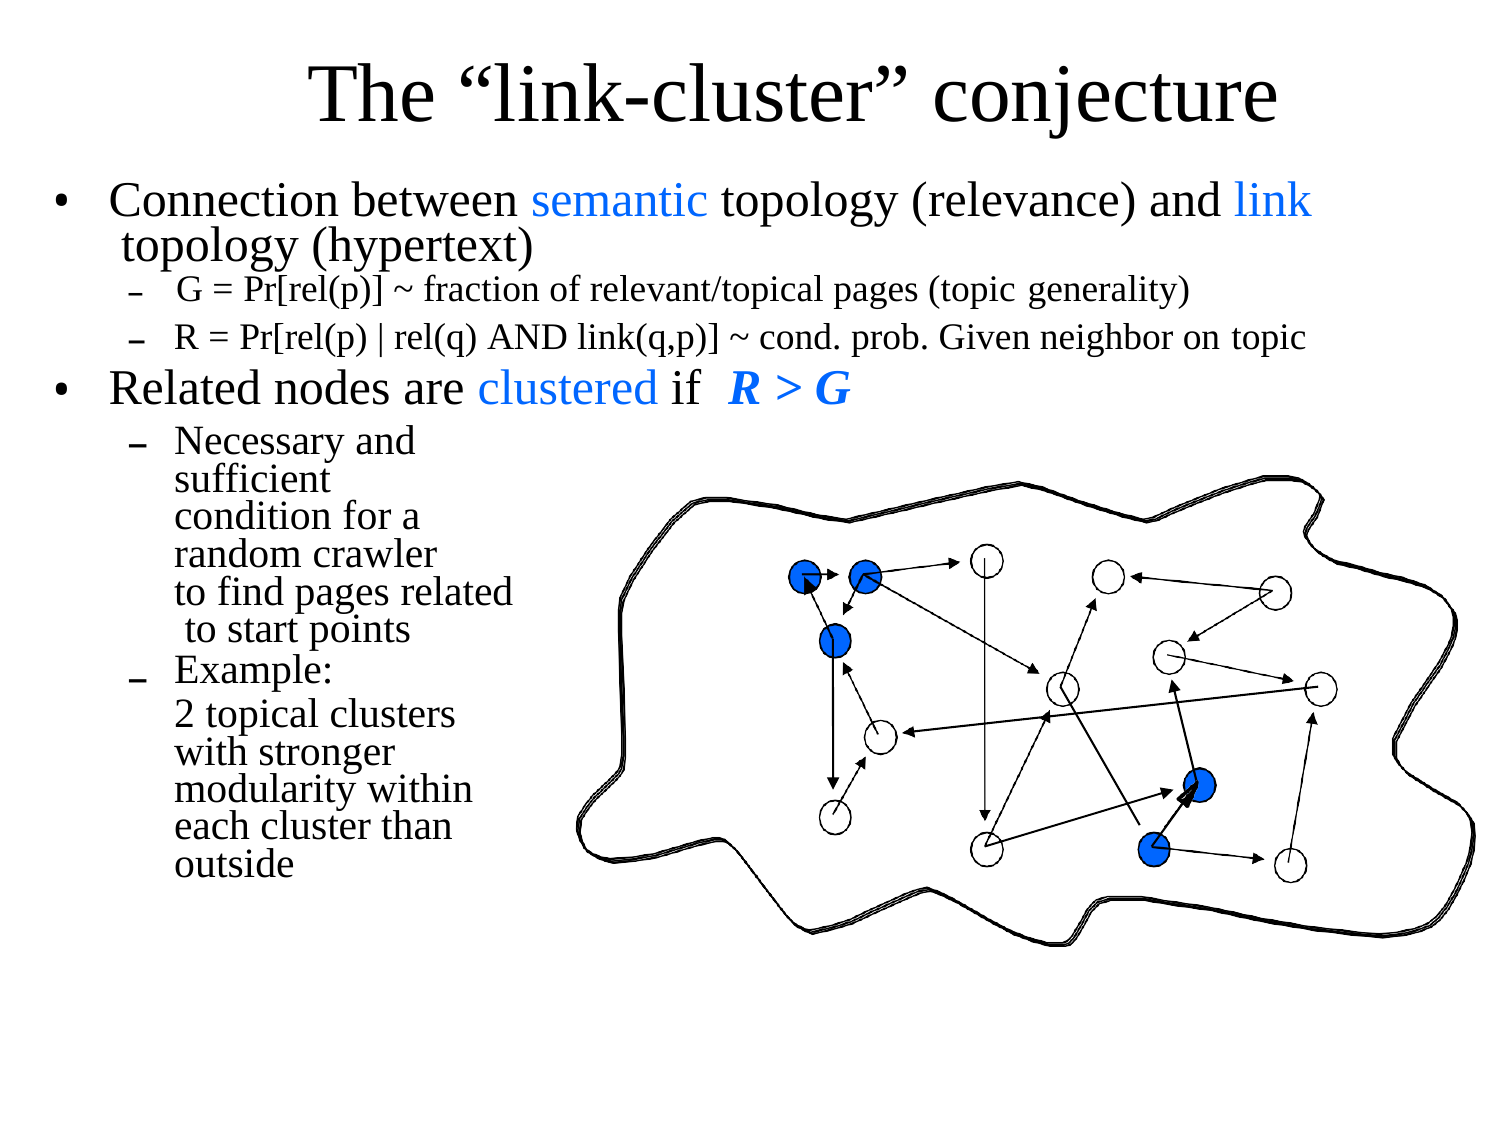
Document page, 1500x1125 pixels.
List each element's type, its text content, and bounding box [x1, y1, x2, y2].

text_box Necessary and sufficient condition for a random crawler to find pages related to start points Example: 2 topical clusters with stronger modularity within each cluster than outside [172, 410, 589, 886]
text_box Connection between semantic topology (relevance) and link topology (hypertext) [106, 163, 1315, 271]
text_box – [125, 649, 148, 702]
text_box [826, 638, 1319, 848]
text_box • [50, 166, 74, 229]
text_box Related nodes are clustered if R > G [106, 352, 851, 415]
text_box [575, 475, 1476, 948]
text_box • [50, 355, 74, 418]
text_box – [125, 413, 148, 466]
title The “link-cluster” conjecture [305, 36, 1283, 163]
text_box – G = Pr[rel(p)] ~ fraction of relevant/topical pages (topic generality) R = Pr[rel(p) | rel(q) AND link(q,p)] ~ cond. prob. Given neighbor on topic [125, 266, 1309, 357]
